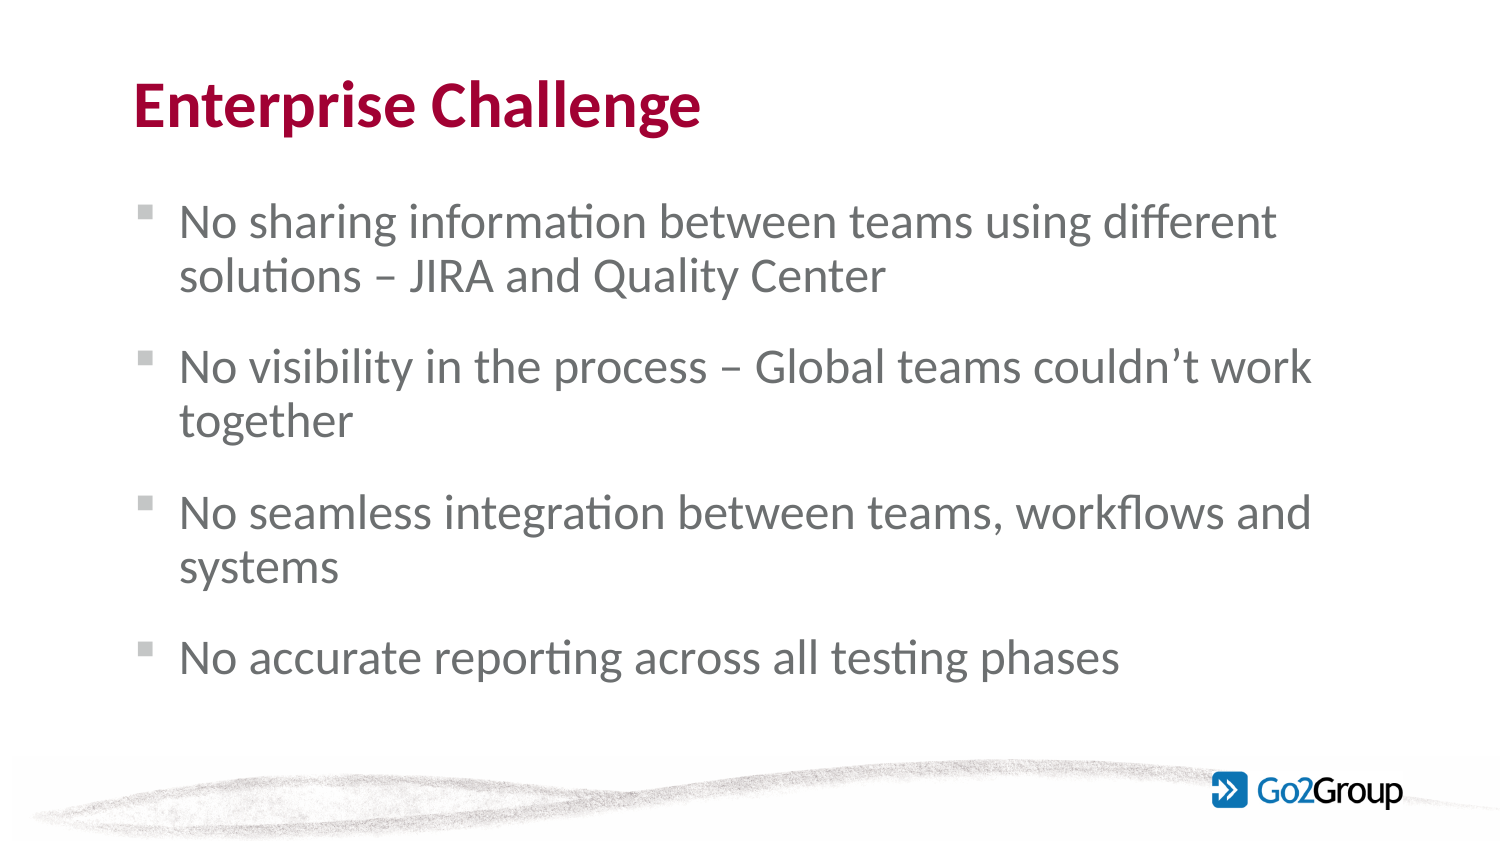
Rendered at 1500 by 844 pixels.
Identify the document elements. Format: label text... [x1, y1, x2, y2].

picture [12, 756, 1500, 841]
list No sharing information between teams using different solutions – JIRA and Quality Center No visibility in the process – Global teams couldn’t work together No seamless integration between teams, workflows and systems No accurate reporting across all testing phases [118, 187, 1382, 695]
title Enterprise Challenge [118, 28, 1382, 150]
